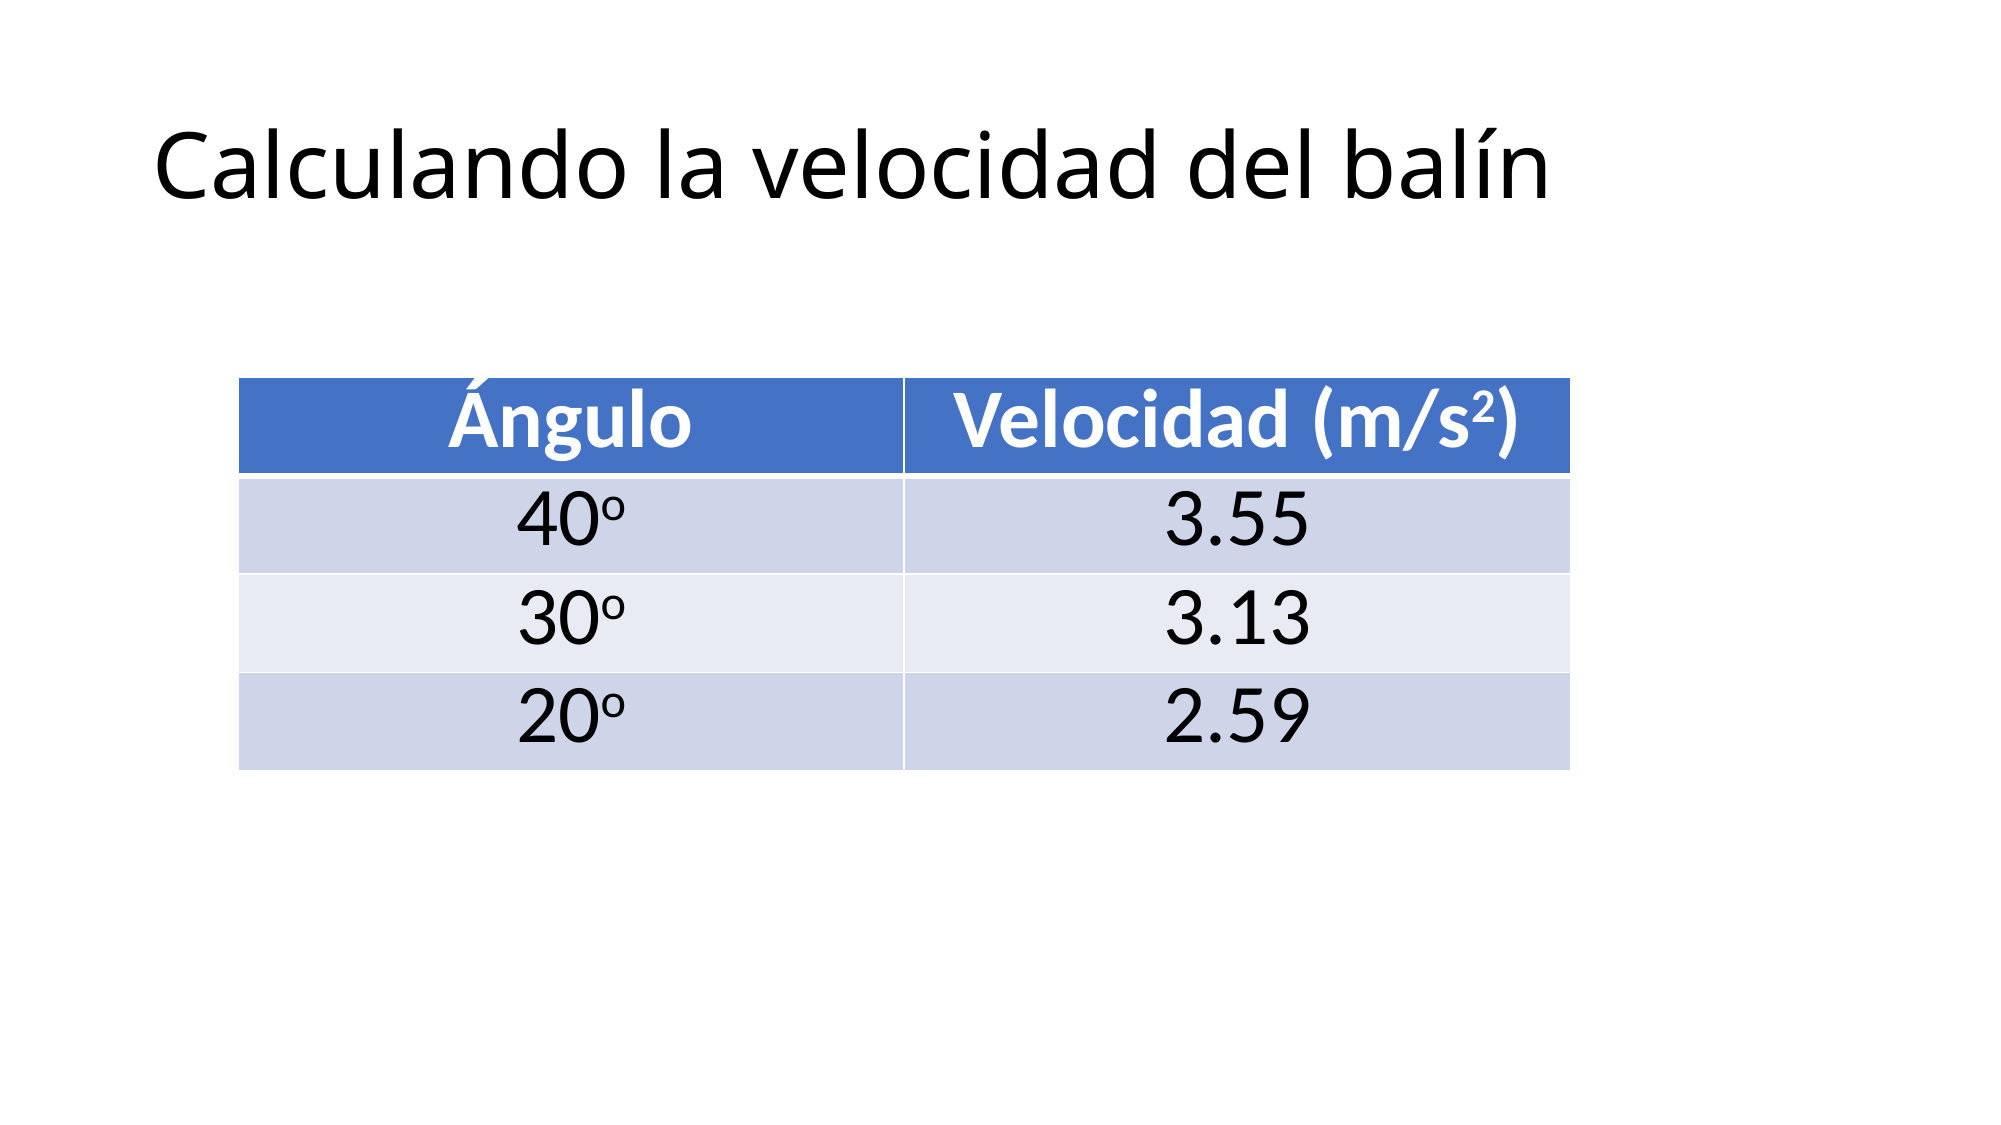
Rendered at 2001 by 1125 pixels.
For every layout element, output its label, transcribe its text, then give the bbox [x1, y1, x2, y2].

table_cell 40o [239, 479, 903, 573]
table_cell 30o [239, 575, 903, 672]
table_cell 2.59 [905, 673, 1570, 770]
table_header Velocidad (m/s2) [905, 378, 1570, 473]
table_header Ángulo [239, 378, 903, 473]
table_cell 3.55 [905, 479, 1570, 573]
table_cell 3.13 [905, 575, 1570, 672]
table_cell 20o [239, 673, 903, 770]
title Calculando la velocidad del balín [137, 59, 1863, 278]
